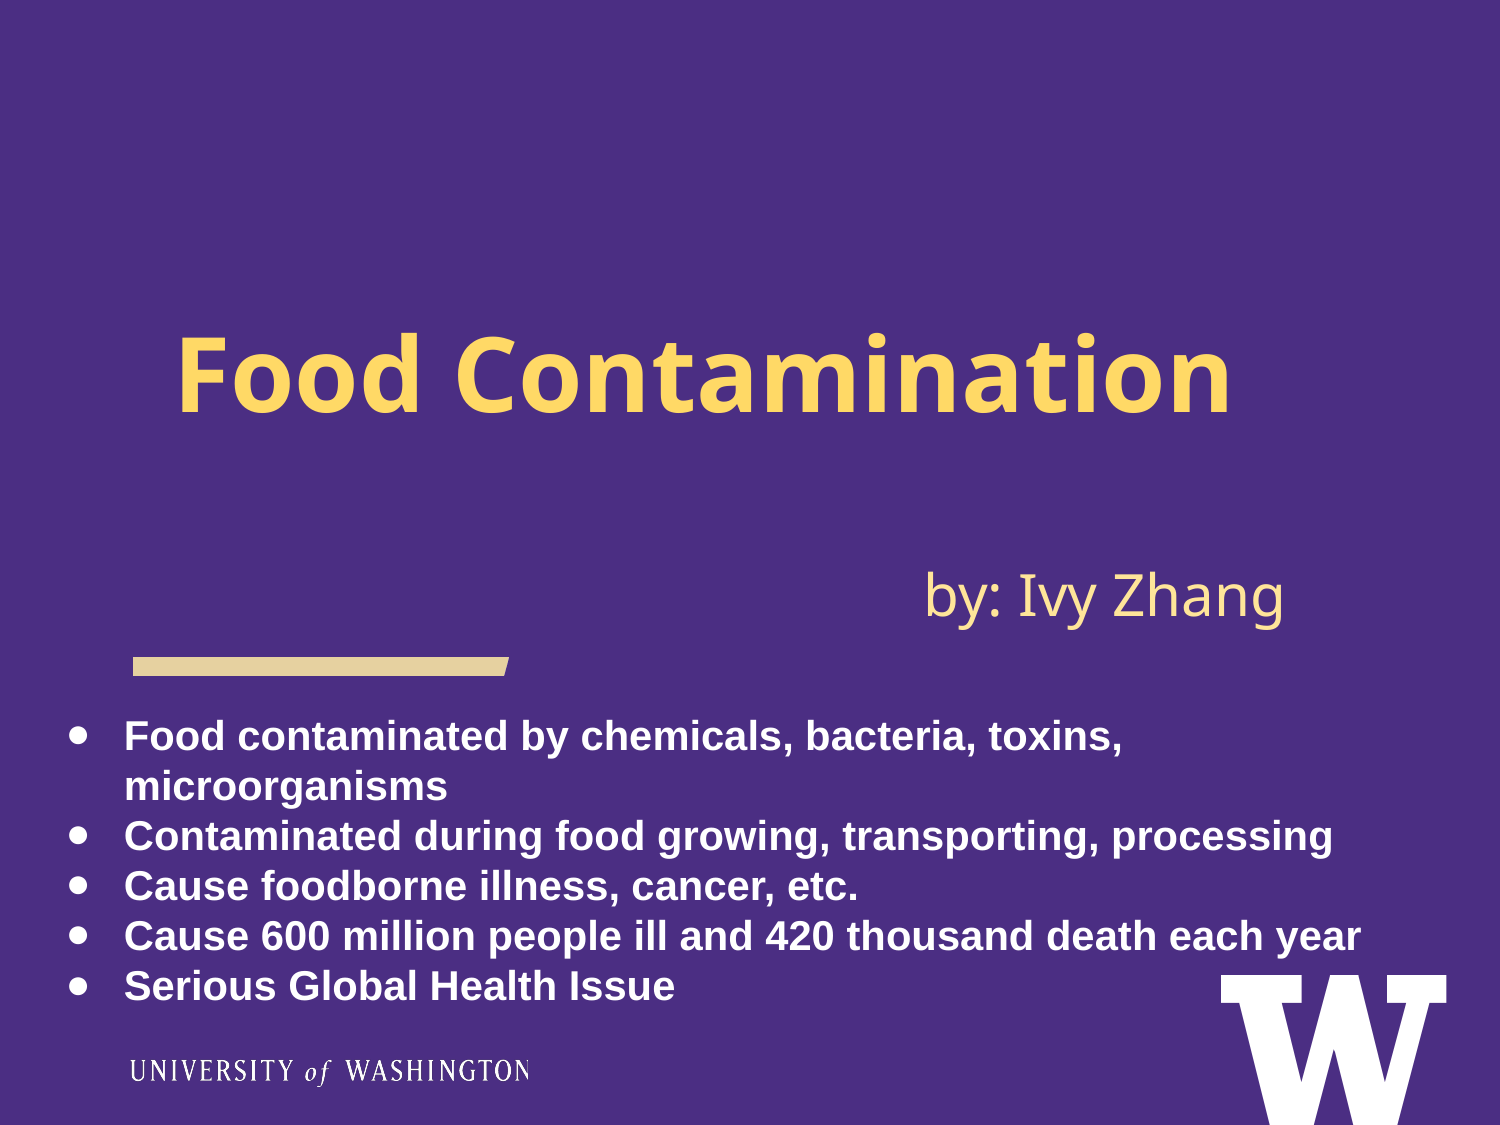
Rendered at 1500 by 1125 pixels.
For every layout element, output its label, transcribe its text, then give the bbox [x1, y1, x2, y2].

title by: Ivy Zhang [908, 488, 1500, 637]
text_box Food contaminated by chemicals, bacteria, toxins, microorganisms Contaminated during food growing, transporting, processing Cause foodborne illness, cancer, etc. Cause 600 million people ill and 420 thousand death each year Serious Global Health Issue [33, 636, 1467, 1025]
picture [111, 1042, 528, 1087]
picture [1221, 1025, 1447, 1125]
title Food Contamination [158, 241, 1438, 442]
